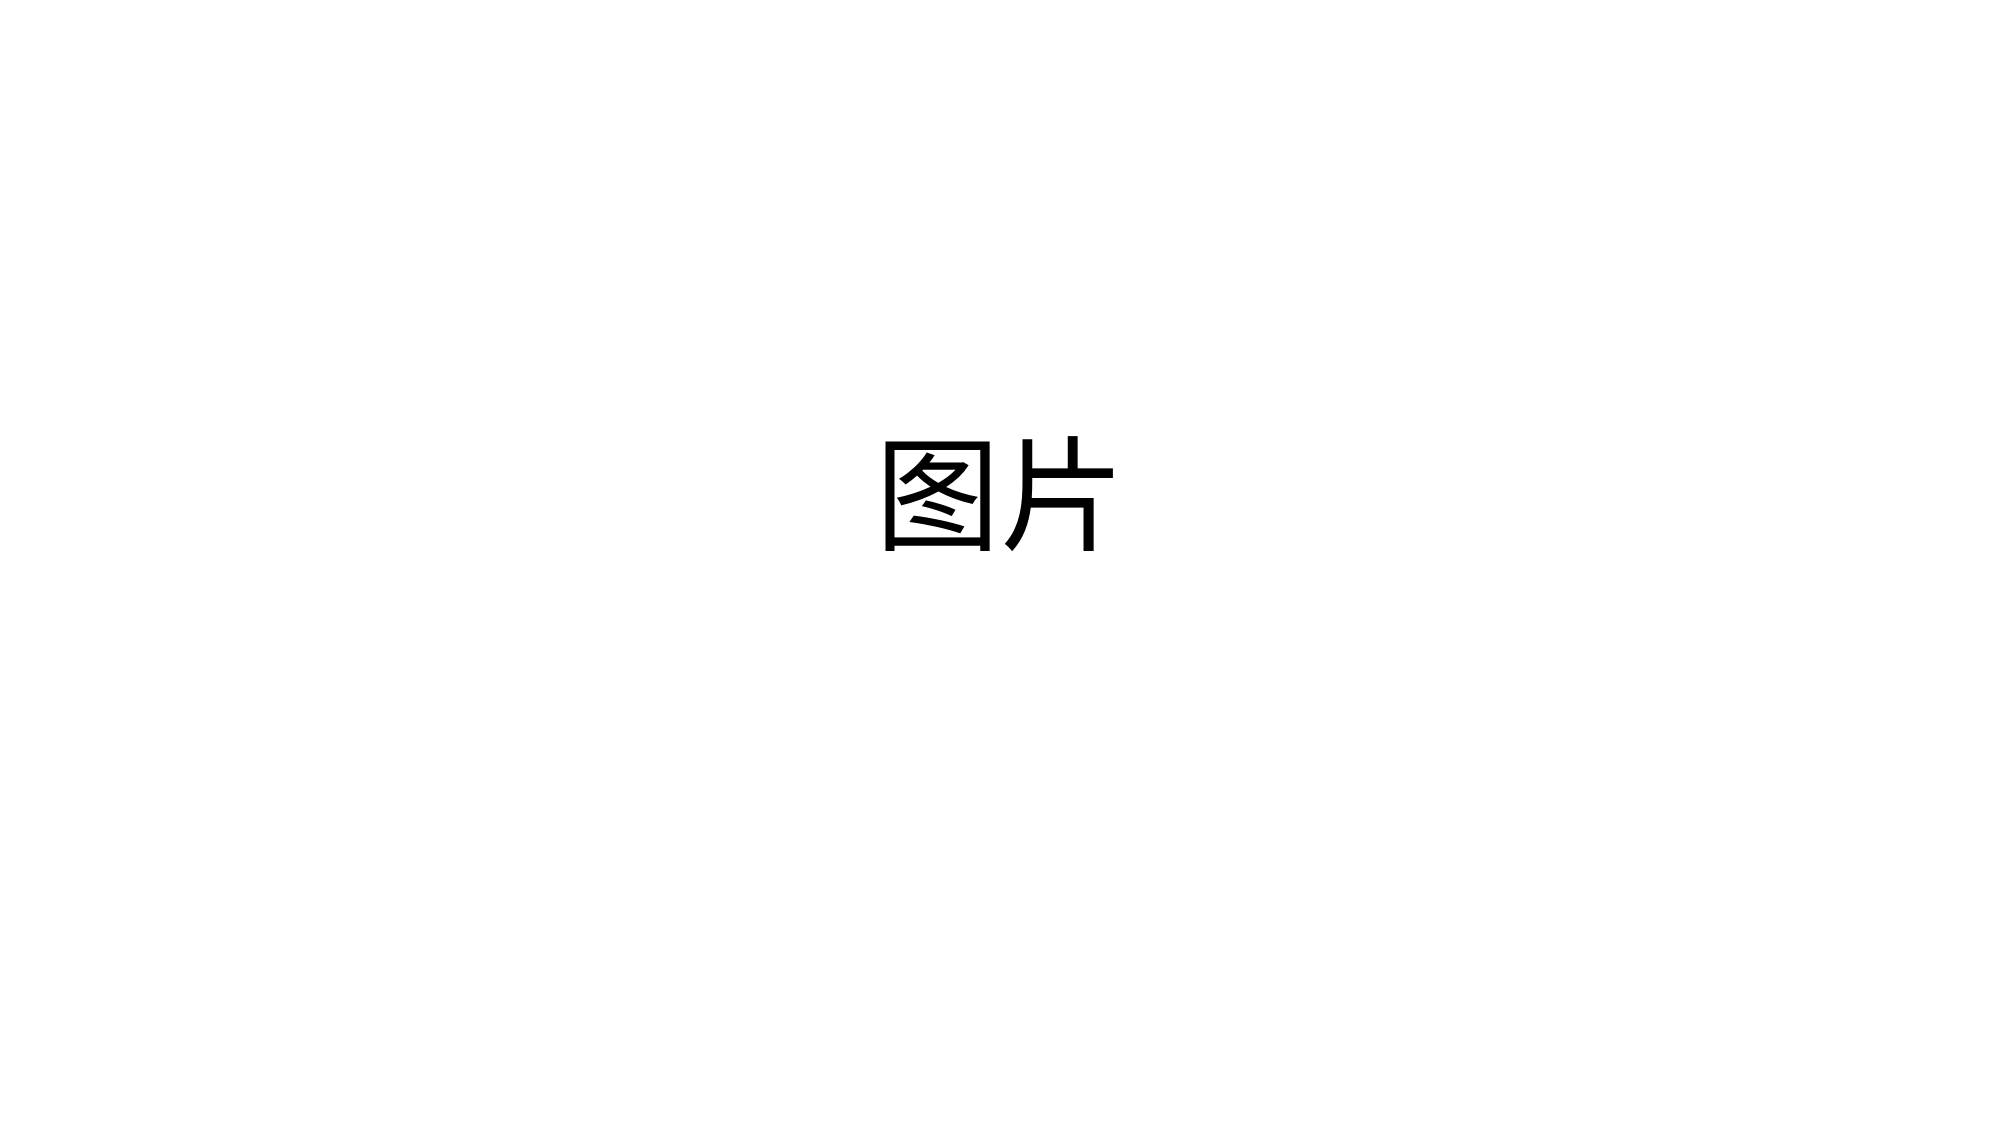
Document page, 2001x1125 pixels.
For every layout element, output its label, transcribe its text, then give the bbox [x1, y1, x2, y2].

title 图片 [249, 184, 1750, 576]
